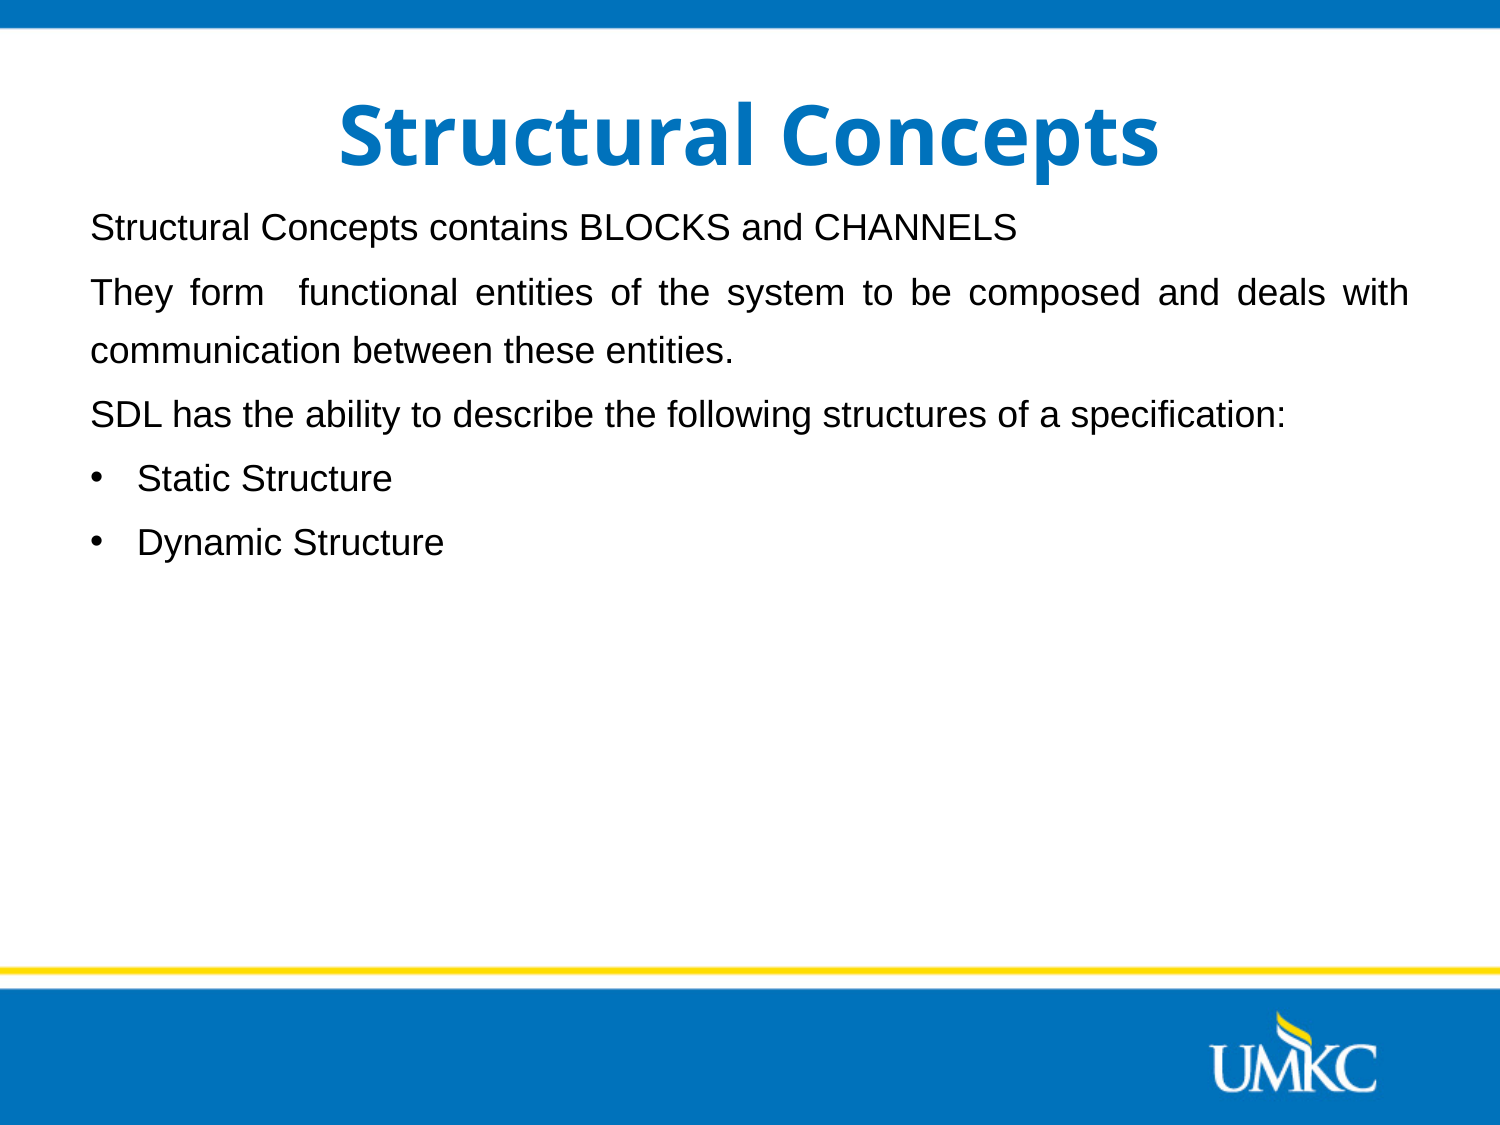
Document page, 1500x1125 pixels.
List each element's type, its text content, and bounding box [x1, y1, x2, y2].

text_box Structural Concepts contains BLOCKS and CHANNELS They form functional entities of the system to be composed and deals with communication between these entities. SDL has the ability to describe the following structures of a specification: Static Structure Dynamic Structure [74, 124, 1425, 973]
text_box Structural Concepts [74, 45, 1425, 124]
picture [0, 0, 1500, 1125]
